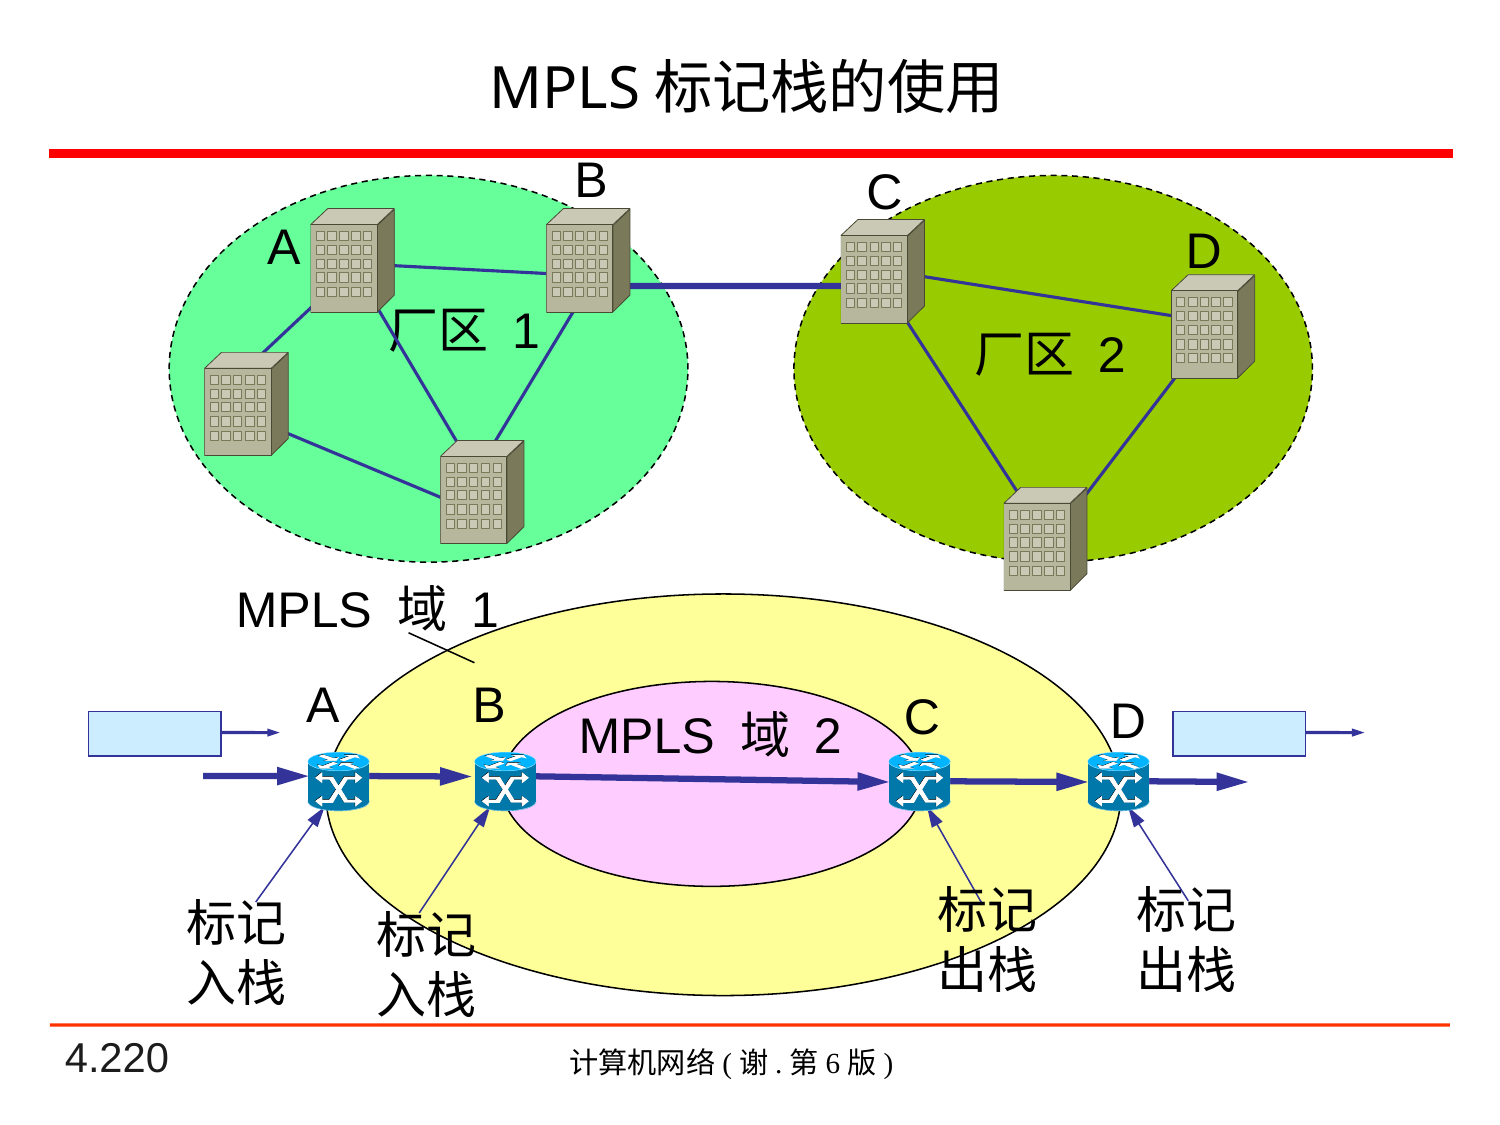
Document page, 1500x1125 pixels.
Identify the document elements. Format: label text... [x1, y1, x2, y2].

picture [440, 440, 525, 545]
picture [307, 751, 370, 763]
text_box 标记 入栈 [361, 896, 492, 1031]
picture [489, 756, 504, 760]
text_box [603, 681, 820, 696]
text_box [432, 820, 962, 996]
text_box [1131, 820, 1170, 871]
picture [903, 756, 917, 760]
text_box [1154, 775, 1248, 789]
picture [1122, 756, 1137, 760]
text_box [329, 777, 477, 896]
text_box [374, 770, 469, 783]
text_box 标记 出栈 [922, 871, 1053, 1007]
text_box [955, 775, 1082, 789]
text_box B [457, 665, 521, 741]
text_box [513, 709, 889, 781]
picture [483, 774, 527, 805]
text_box [514, 777, 909, 887]
text_box C [851, 152, 918, 217]
text_box [793, 175, 1313, 560]
text_box [939, 782, 1118, 907]
picture [1087, 803, 1150, 812]
text_box [541, 775, 883, 788]
text_box [335, 593, 1095, 781]
text_box [222, 728, 280, 737]
text_box A [291, 665, 355, 741]
picture [840, 219, 926, 324]
picture [474, 751, 537, 763]
title MPLS标记栈的使用 [53, 33, 1440, 137]
picture [923, 756, 938, 760]
text_box D [1170, 211, 1237, 274]
picture [922, 763, 938, 769]
picture [898, 774, 941, 805]
text_box A [252, 207, 310, 282]
picture [888, 803, 951, 812]
text_box C [889, 676, 955, 752]
picture [310, 208, 396, 313]
picture [1087, 751, 1150, 763]
picture [474, 803, 537, 812]
text_box [430, 819, 487, 896]
picture [486, 763, 502, 769]
picture [322, 756, 336, 760]
text_box D [1095, 681, 1161, 757]
picture [204, 352, 290, 457]
picture [341, 763, 357, 769]
text_box [268, 819, 321, 884]
picture [901, 763, 916, 769]
picture [307, 803, 370, 812]
picture [1121, 763, 1137, 769]
picture [320, 763, 335, 769]
text_box MPLS 域 2 [563, 696, 857, 772]
picture [1100, 763, 1115, 769]
text_box 标记 出栈 [1121, 871, 1252, 1007]
text_box 厂区 1 [373, 291, 555, 367]
text_box [203, 769, 302, 783]
text_box [930, 820, 964, 871]
text_box 标记 入栈 [171, 884, 302, 1020]
picture [1102, 756, 1116, 760]
text_box MPLS 域 1 [221, 570, 514, 646]
picture [1097, 774, 1140, 804]
picture [546, 208, 631, 313]
picture [888, 751, 951, 763]
picture [1170, 274, 1256, 380]
text_box [169, 227, 688, 563]
text_box [1173, 711, 1306, 757]
picture [509, 756, 524, 760]
text_box [88, 711, 222, 757]
picture [508, 763, 524, 769]
picture [1003, 486, 1088, 592]
text_box [1306, 728, 1365, 737]
text_box 厂区 2 [959, 315, 1141, 390]
picture [317, 774, 360, 805]
picture [342, 756, 357, 760]
text_box [286, 175, 559, 291]
text_box B [559, 140, 623, 206]
